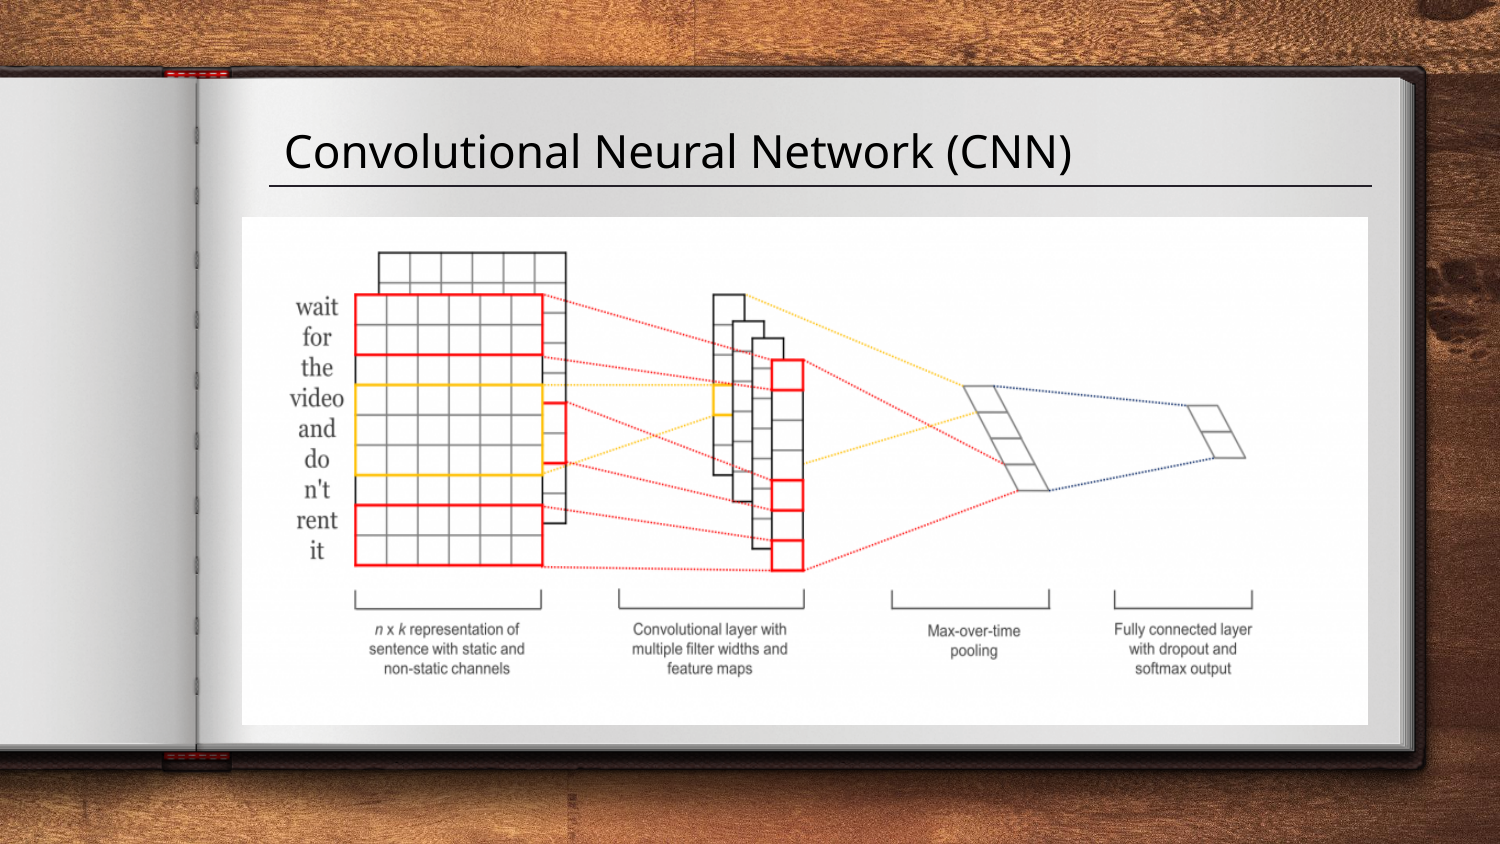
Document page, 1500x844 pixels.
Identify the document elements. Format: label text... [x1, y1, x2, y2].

text_box [273, 211, 1368, 216]
text_box Convolutional Neural Network (CNN) [269, 115, 1308, 185]
picture [0, 0, 1500, 844]
